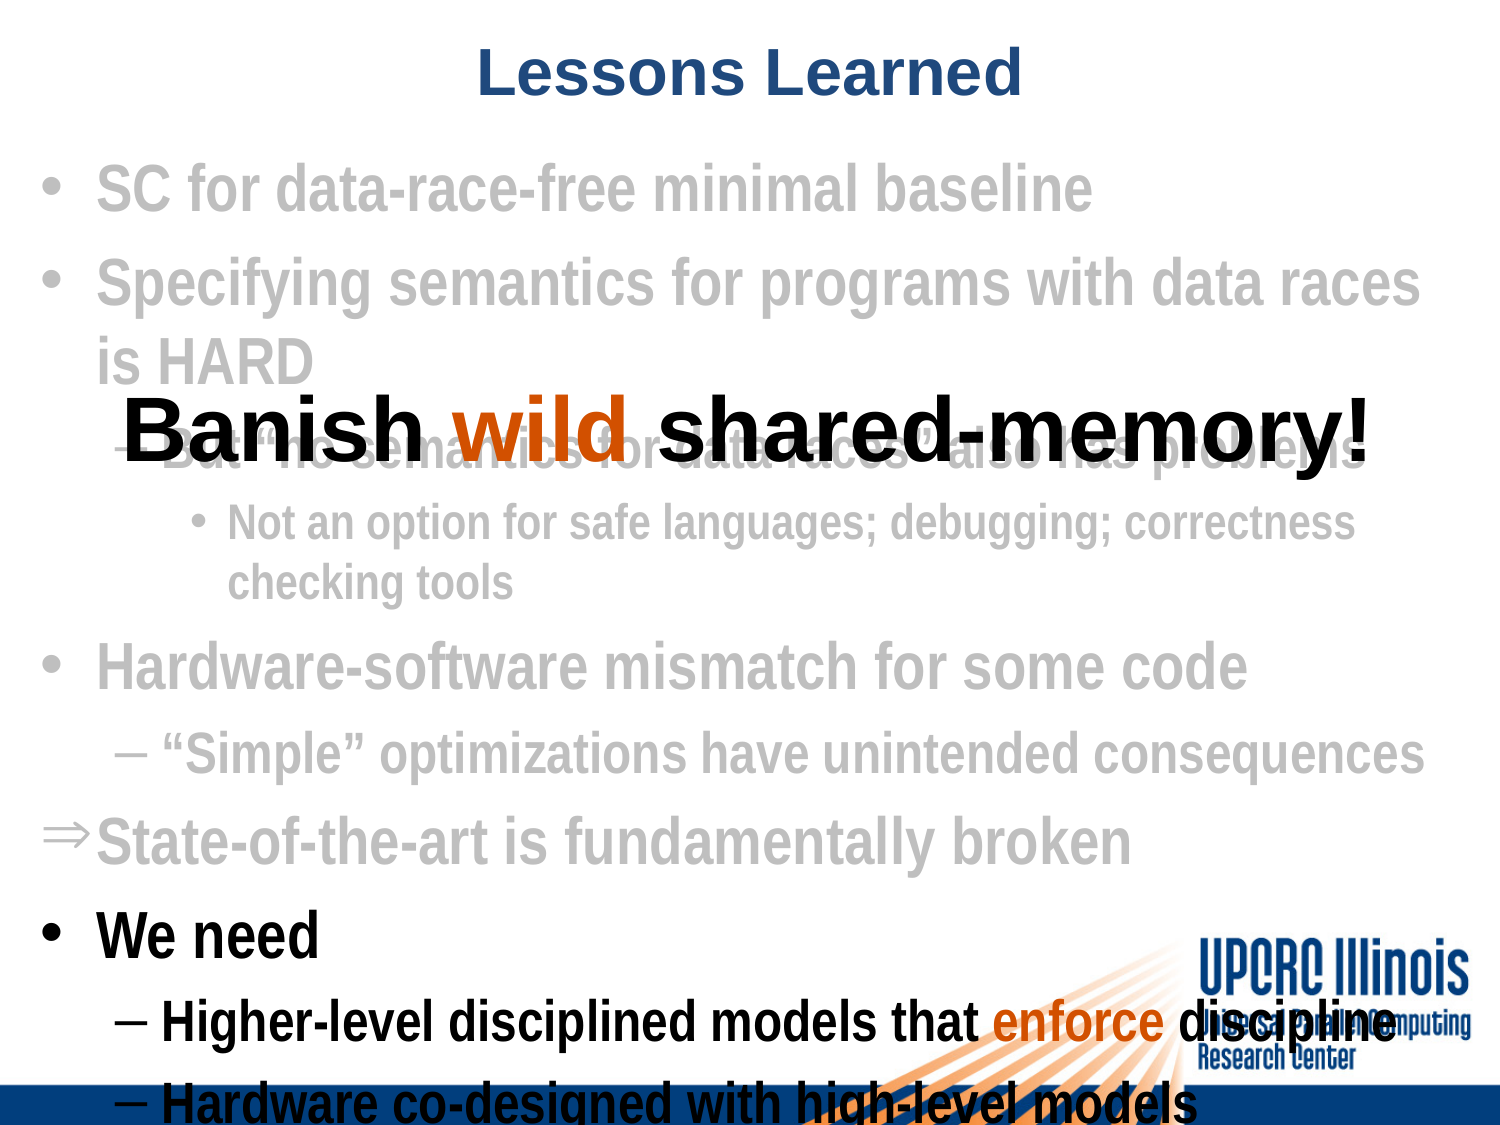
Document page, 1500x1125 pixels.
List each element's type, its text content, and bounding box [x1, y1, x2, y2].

picture [0, 924, 1500, 1125]
list SC for data-race-free minimal baseline Specifying semantics for programs with data races is HARD But “no semantics for data races” also has problems Not an option for safe languages; debugging; correctness checking tools Hardware-software mismatch for some code “Simple” optimizations have unintended consequences State-of-the-art is fundamentally broken We need Higher-level disciplined models that enforce discipline Hardware co-designed with high-level models [24, 137, 1500, 1013]
title Lessons Learned [74, 0, 1426, 137]
text_box Banish wild shared-memory! [106, 362, 1390, 488]
